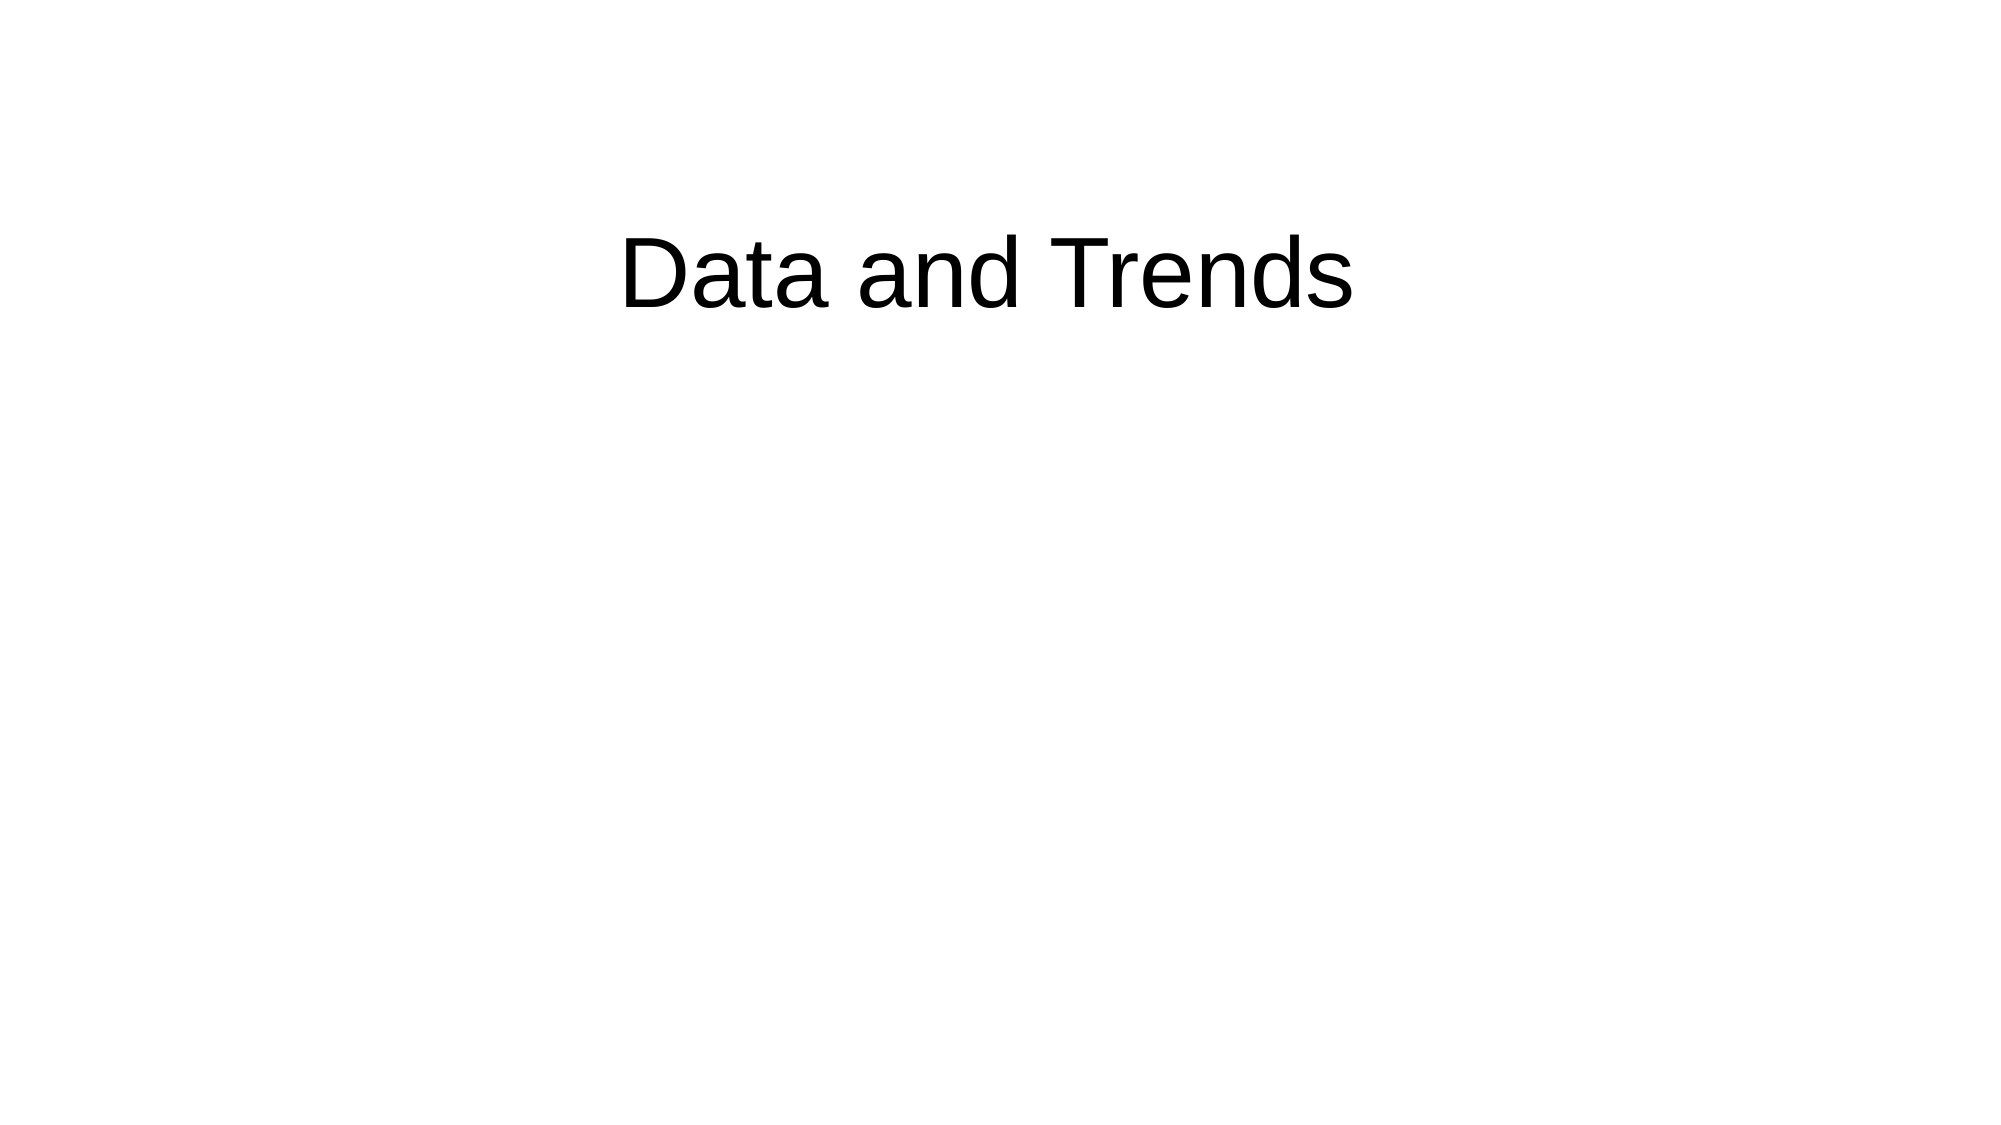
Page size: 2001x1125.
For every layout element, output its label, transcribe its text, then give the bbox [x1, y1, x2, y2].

text_box Data and Trends [337, 200, 1638, 335]
